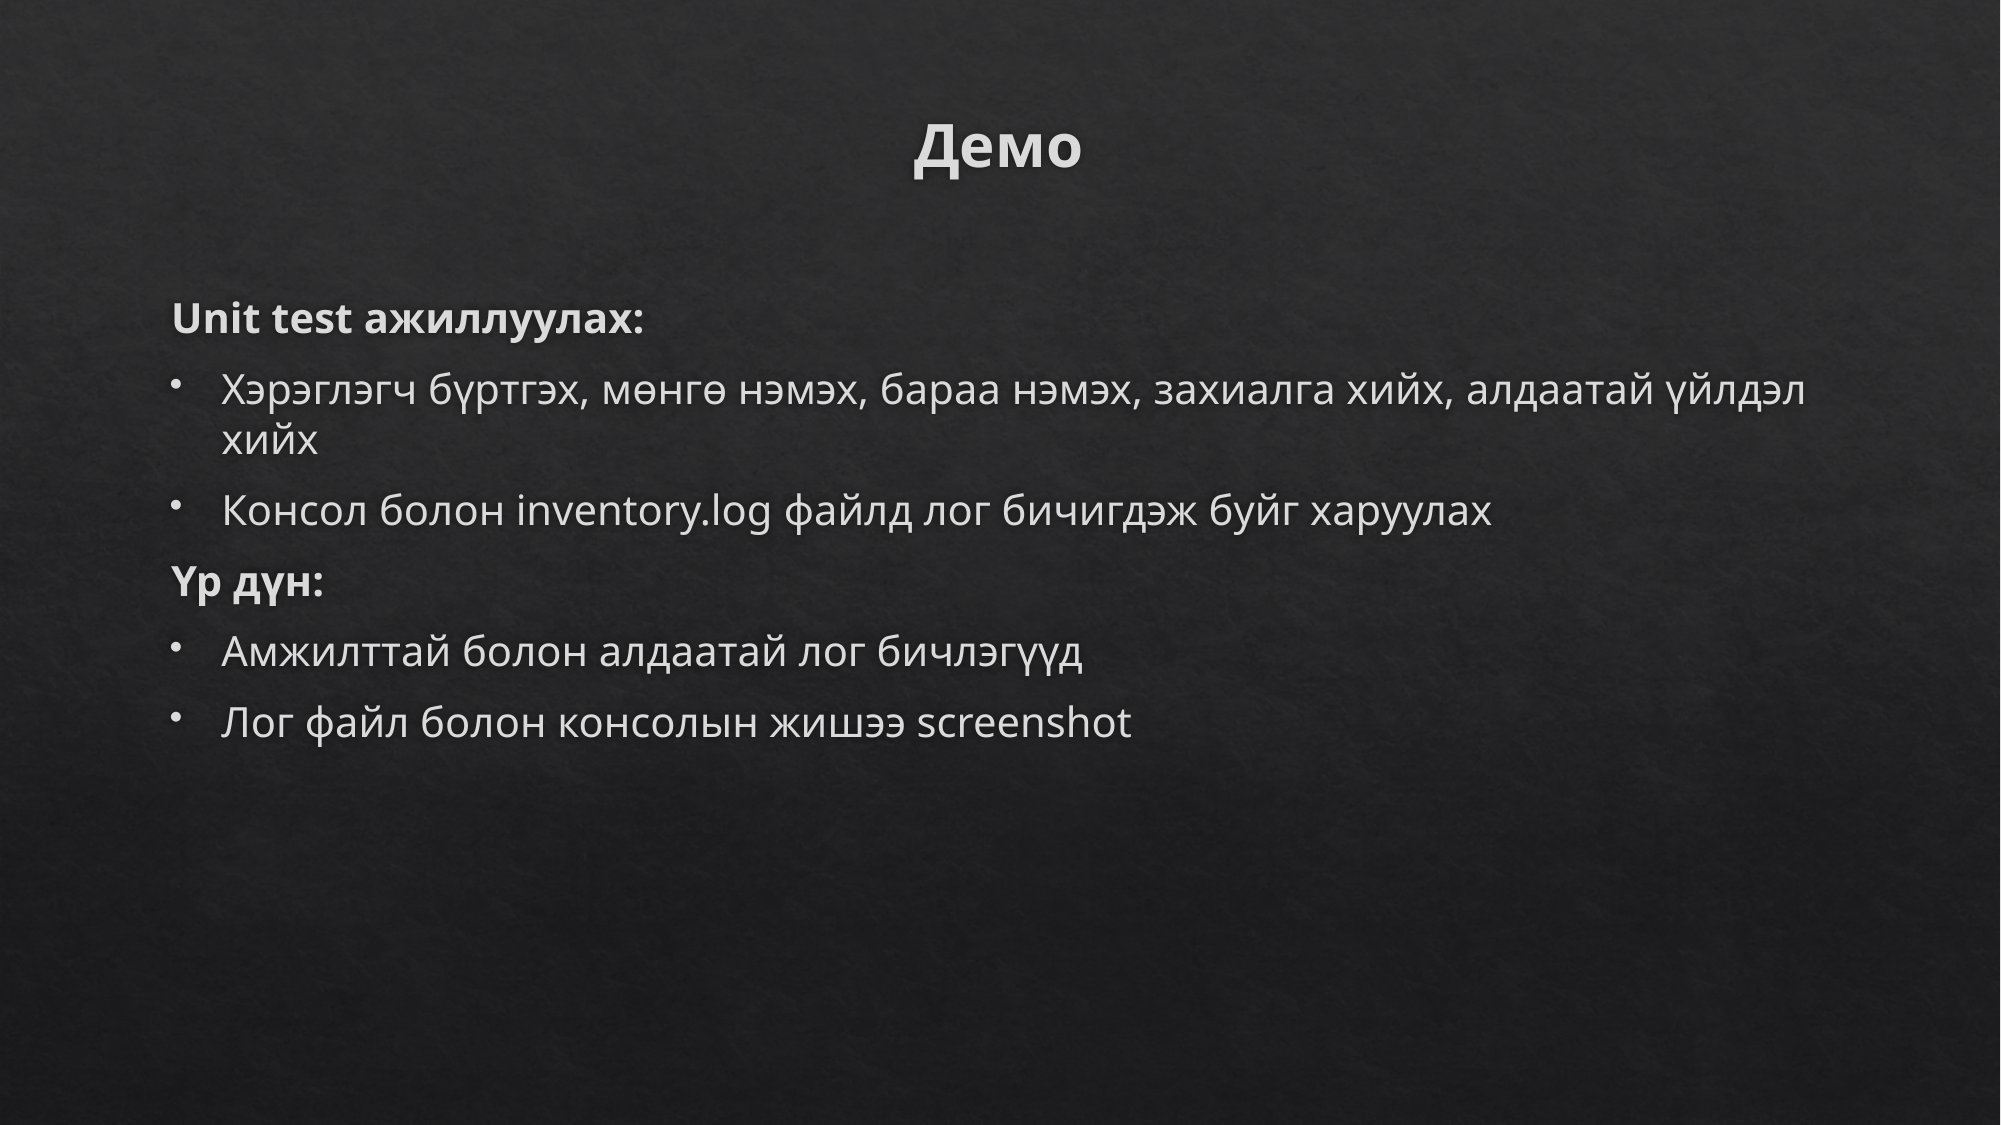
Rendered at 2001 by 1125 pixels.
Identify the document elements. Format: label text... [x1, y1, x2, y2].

list Unit test ажиллуулах: Хэрэглэгч бүртгэх, мөнгө нэмэх, бараа нэмэх, захиалга хийх, алдаатай үйлдэл хийх Консол болон inventory.log файлд лог бичигдэж буйг харуулах Үр дүн: Амжилттай болон алдаатай лог бичлэгүүд Лог файл болон консолын жишээ screenshot [149, 284, 1849, 950]
title Демо [149, 99, 1849, 260]
